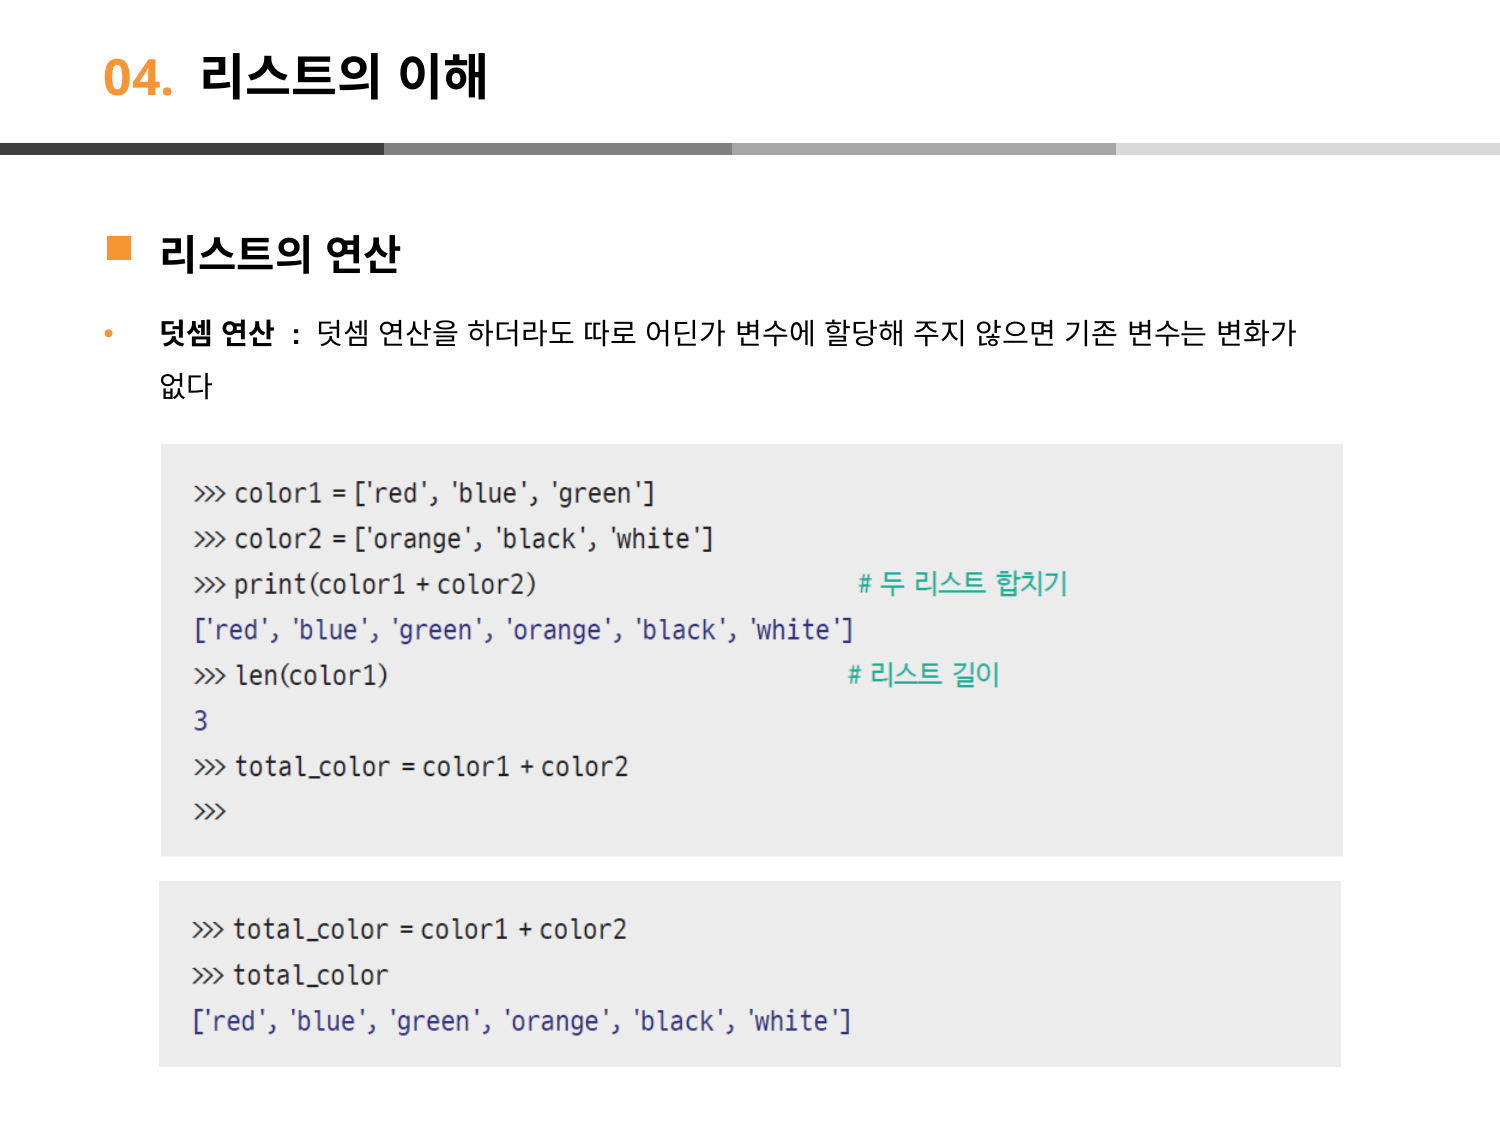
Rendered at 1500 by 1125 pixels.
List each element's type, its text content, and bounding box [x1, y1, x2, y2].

list 리스트의 연산 [88, 196, 1436, 291]
text_box 덧셈 연산 : 덧셈 연산을 하더라도 따로 어딘가 변수에 할당해 주지 않으면 기존 변수는 변화가 없다 [88, 290, 1365, 409]
picture [159, 881, 1341, 1067]
title 04. 리스트의 이해 [88, 30, 1211, 121]
picture [160, 444, 1343, 859]
